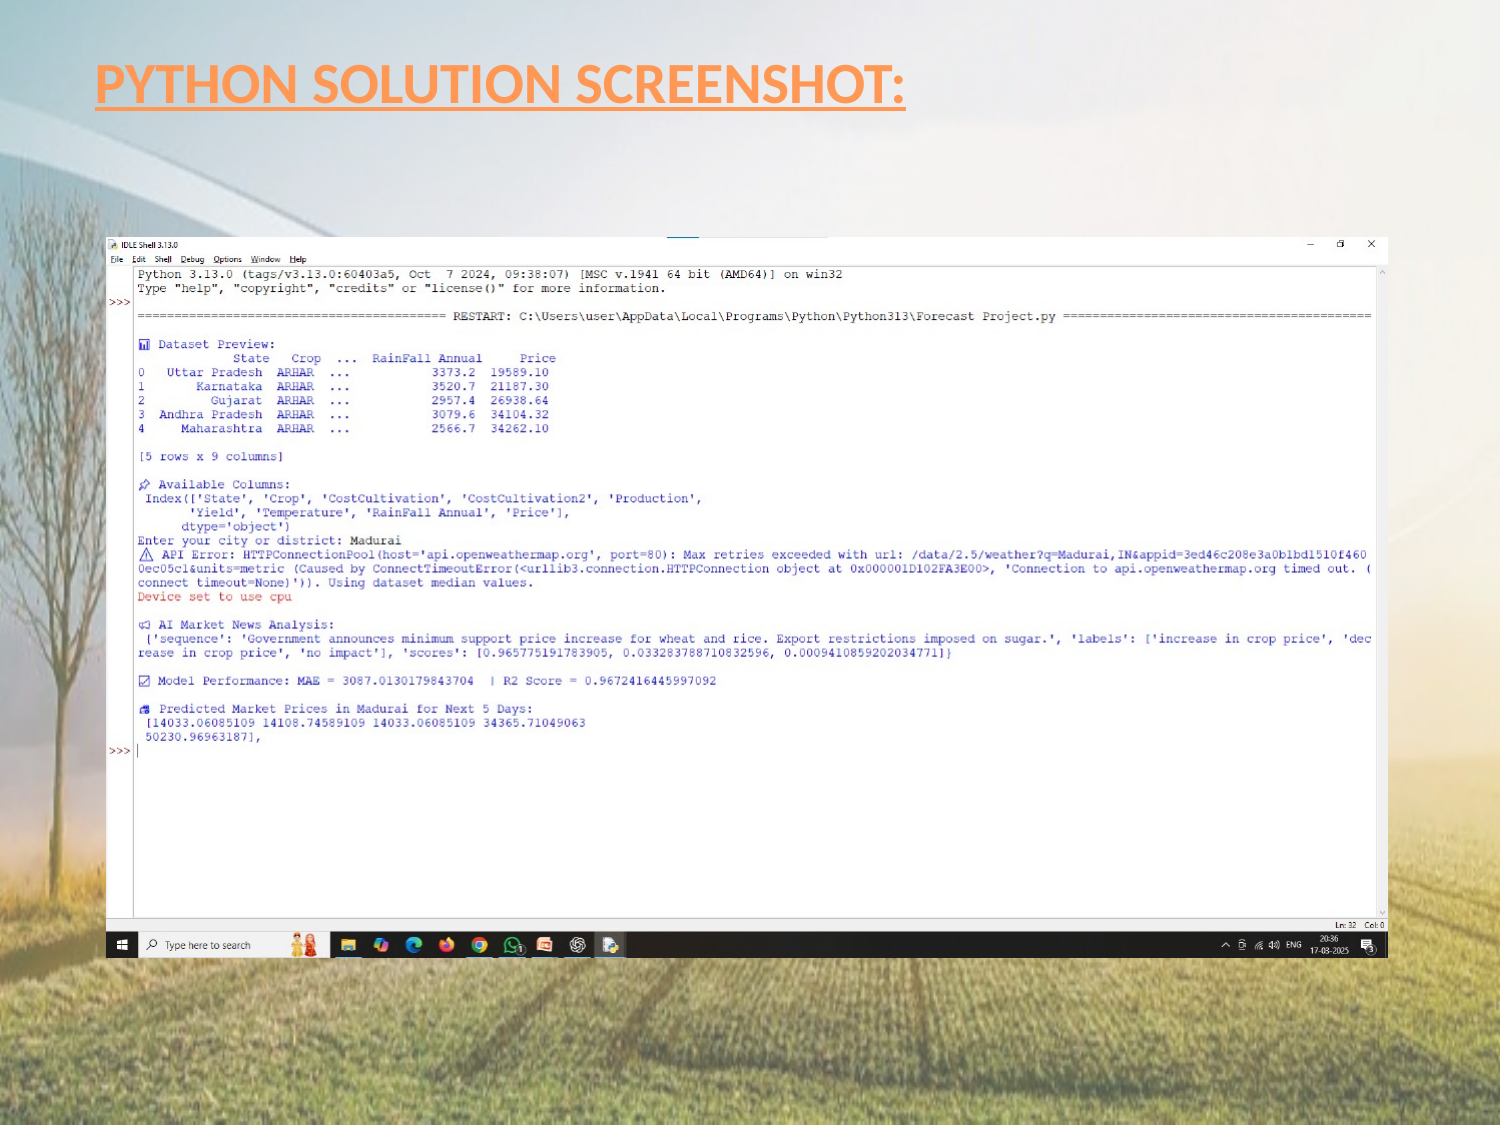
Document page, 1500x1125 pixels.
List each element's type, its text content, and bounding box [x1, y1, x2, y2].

picture [106, 237, 1388, 959]
text_box PYTHON SOLUTION SCREENSHOT: [79, 37, 922, 123]
